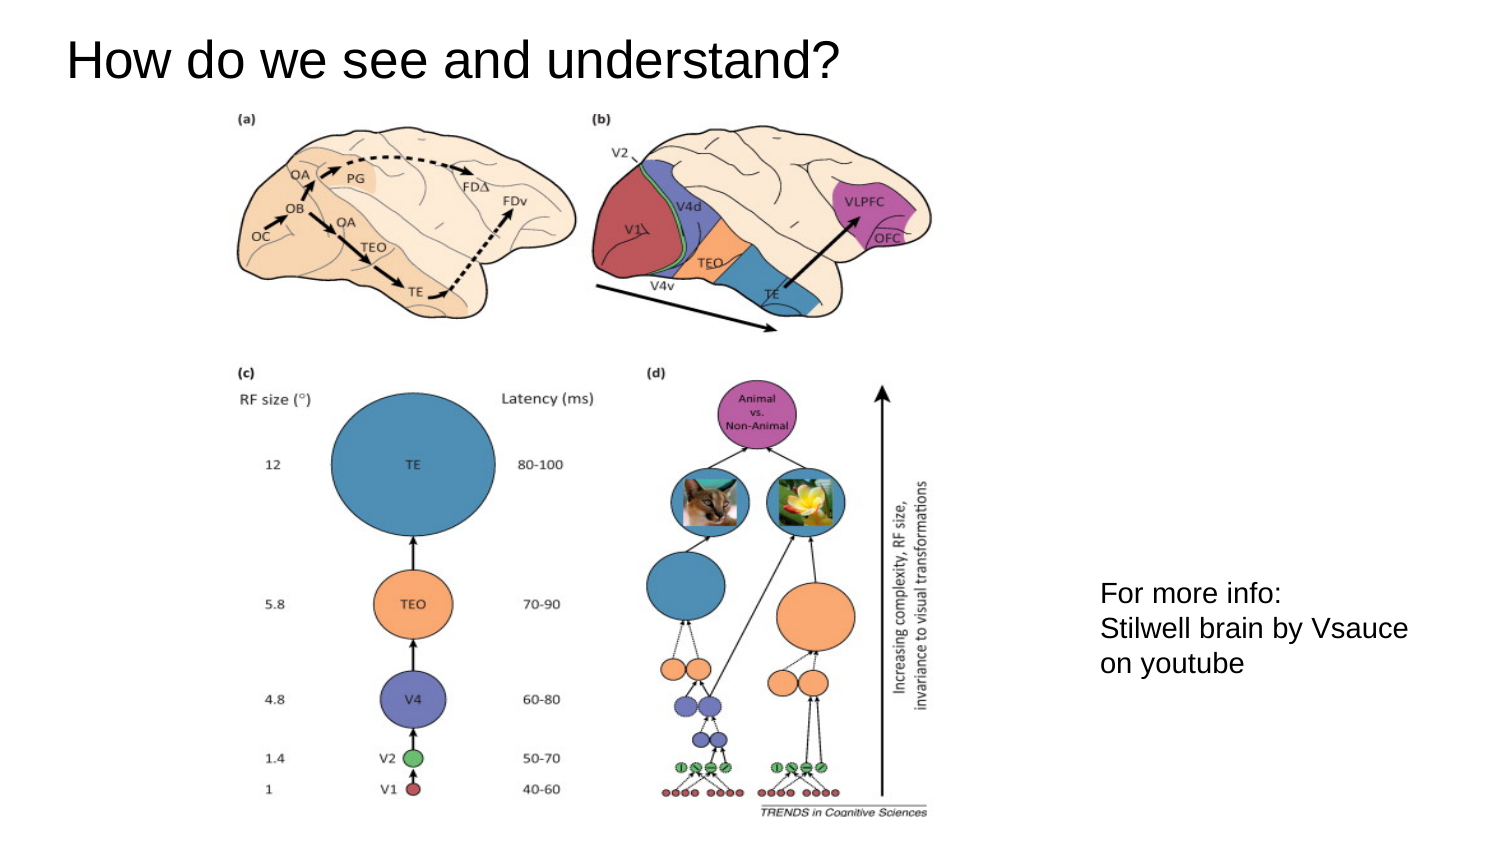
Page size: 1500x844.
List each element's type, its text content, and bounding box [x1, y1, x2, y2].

picture [119, 113, 1073, 817]
text_box For more info: Stilwell brain by Vsauce on youtube [1084, 559, 1435, 694]
title How do we see and understand? [51, 10, 1449, 105]
